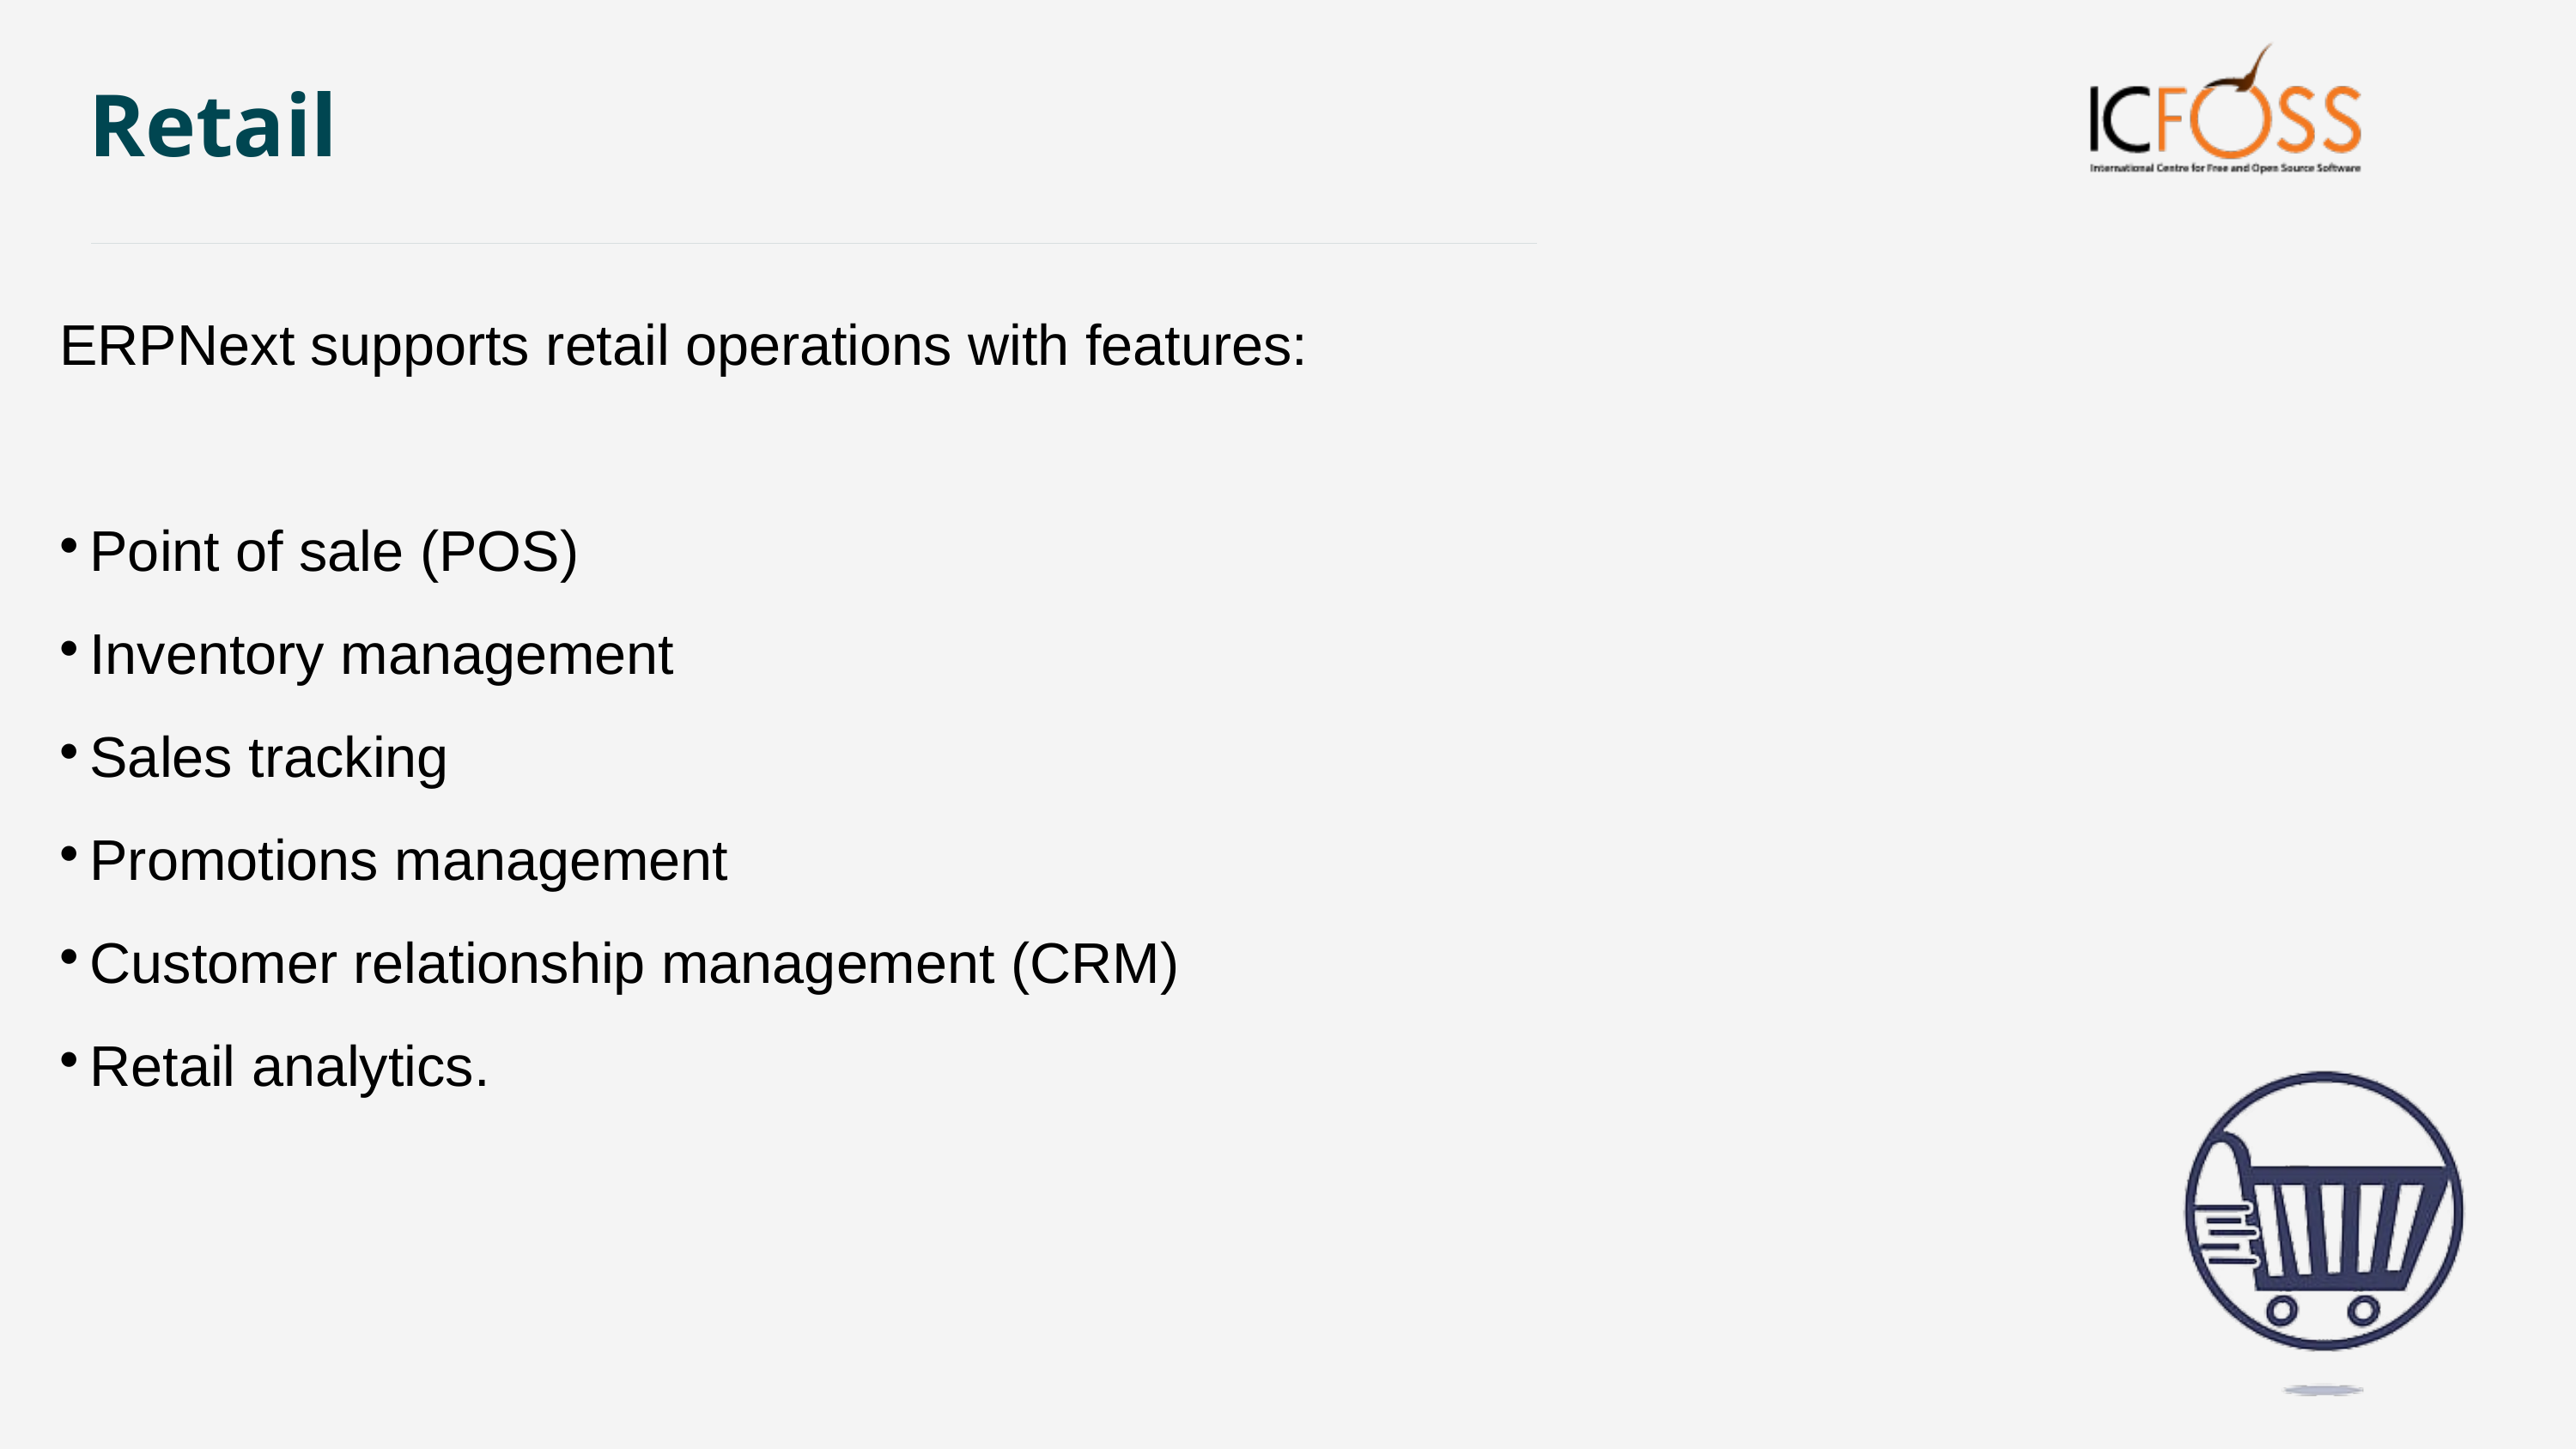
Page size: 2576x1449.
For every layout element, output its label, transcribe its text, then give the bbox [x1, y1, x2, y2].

text_box [2087, 39, 2365, 178]
text_box Retail [76, 64, 1724, 203]
picture [1977, 887, 2576, 1449]
text_box ERPNext supports retail operations with features: Point of sale (POS) Inventory management Sales tracking Promotions management Customer relationship management (CRM) Retail analytics. [46, 267, 2576, 1449]
